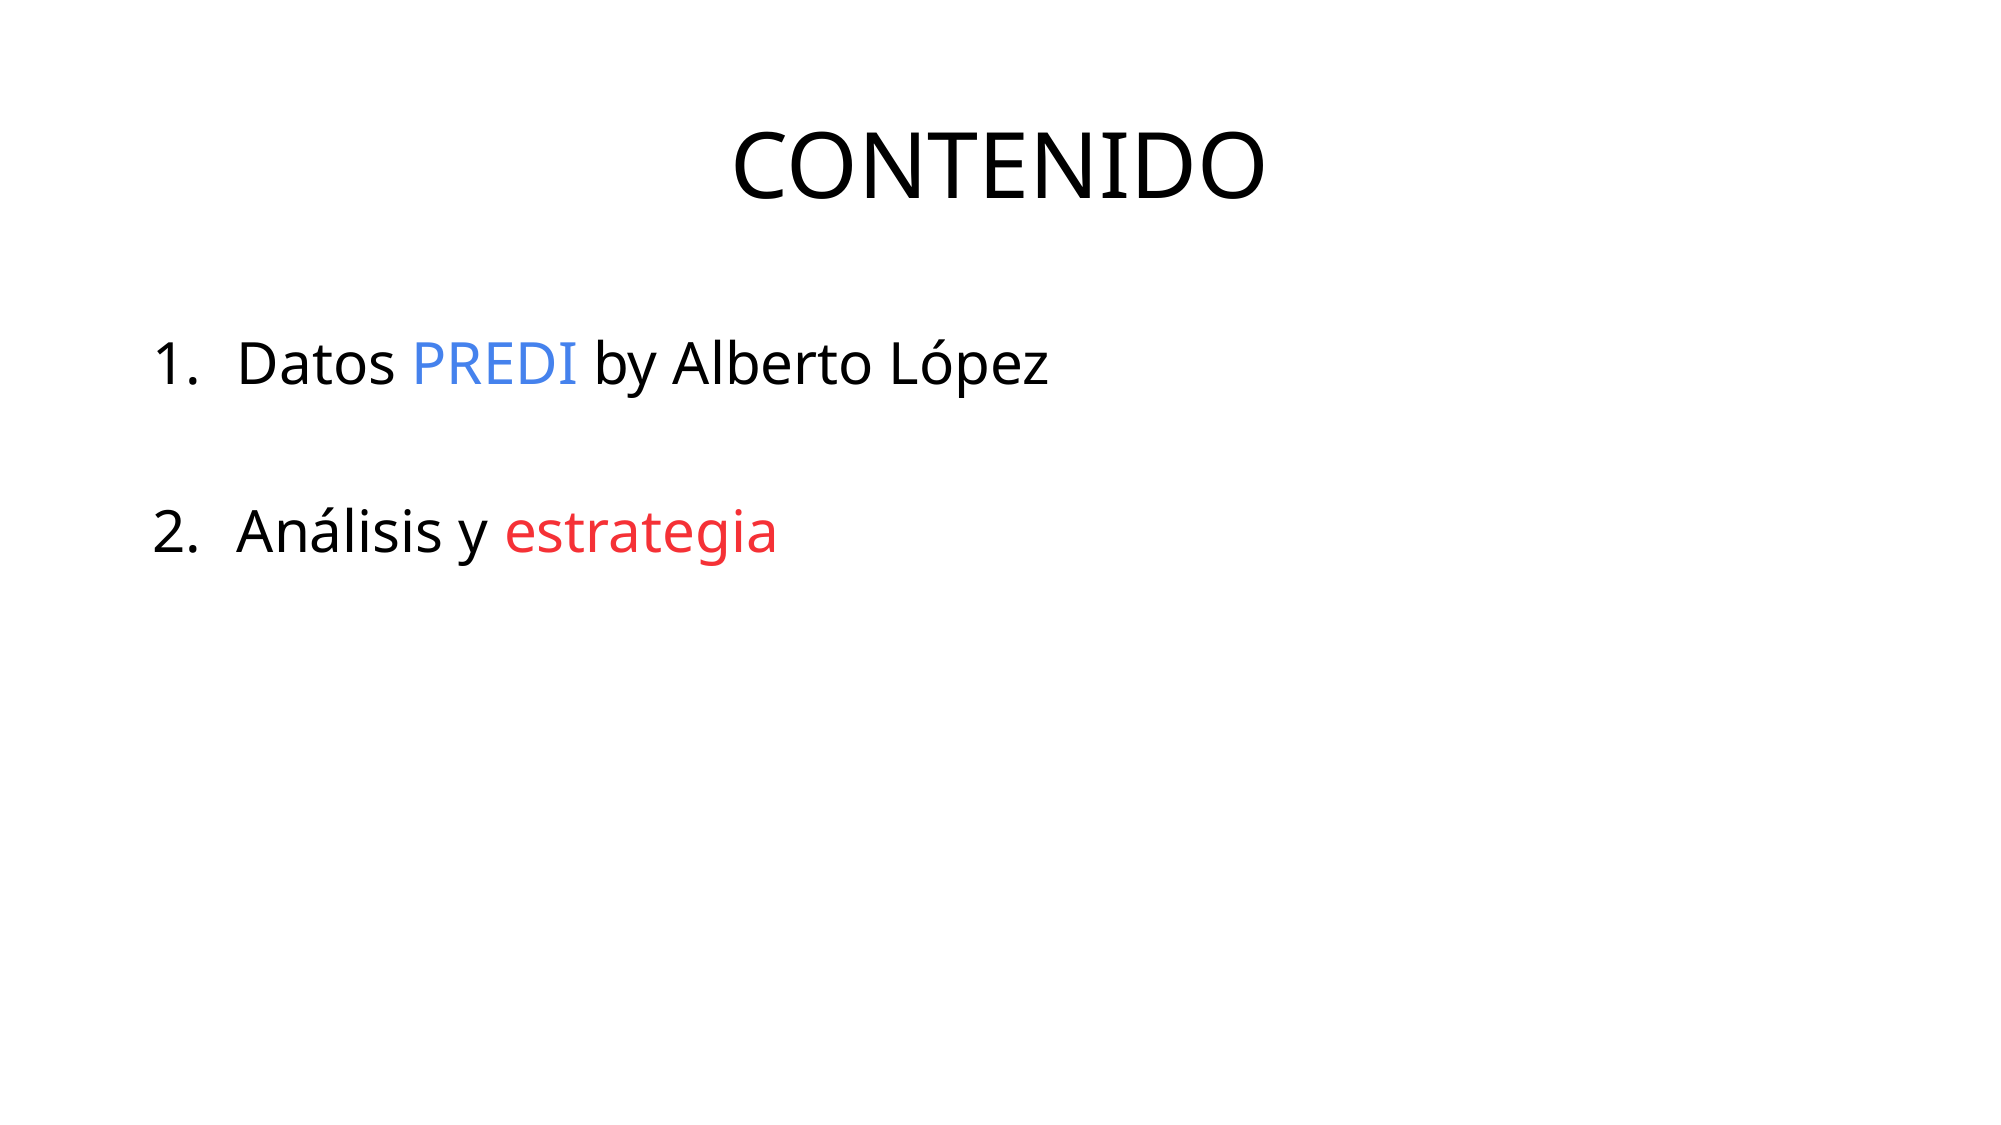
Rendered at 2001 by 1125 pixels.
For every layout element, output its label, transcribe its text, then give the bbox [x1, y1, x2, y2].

list Datos PREDI by Alberto López Análisis y estrategia [137, 327, 1863, 1041]
title CONTENIDO [137, 59, 1863, 278]
